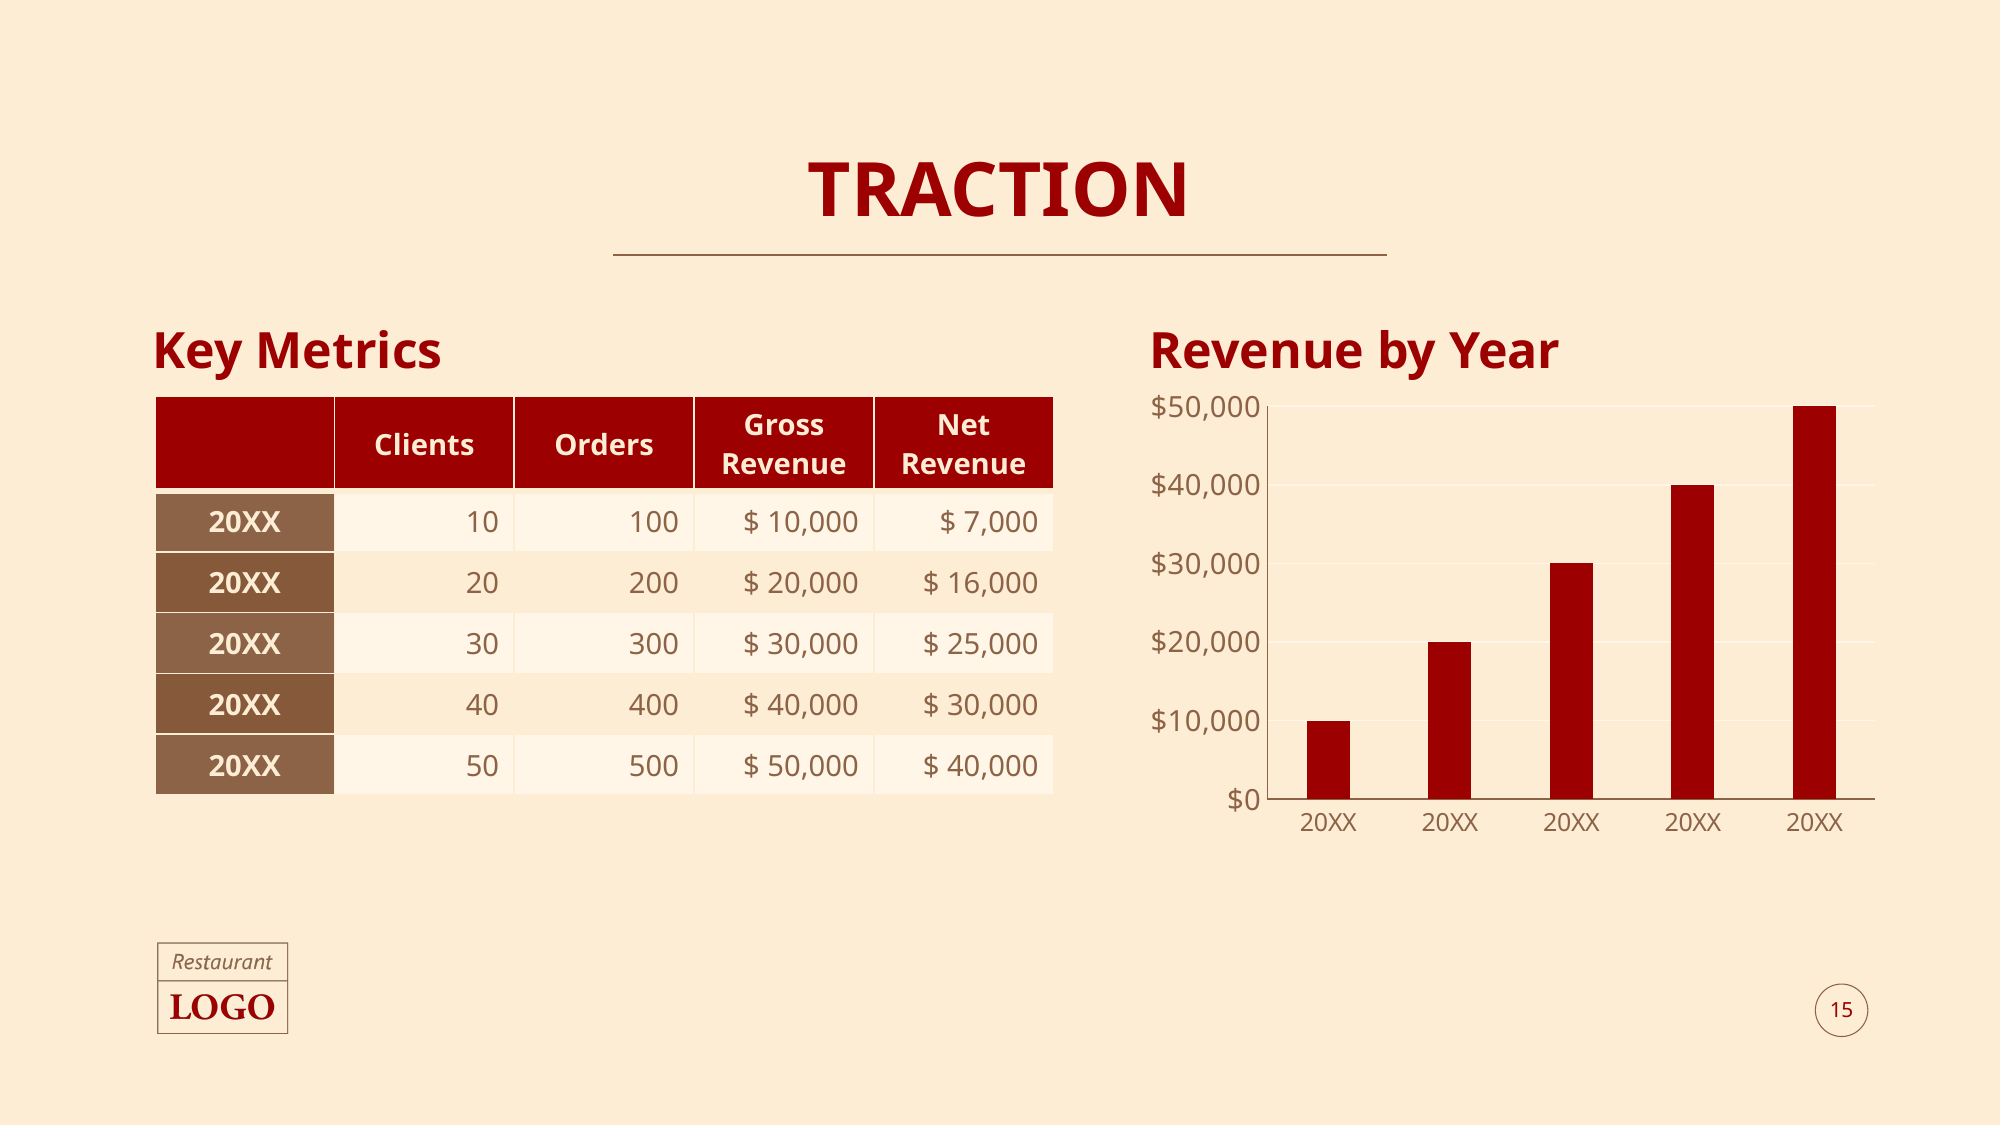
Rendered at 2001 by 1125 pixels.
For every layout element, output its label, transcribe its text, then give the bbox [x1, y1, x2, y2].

table_header Net Revenue [875, 397, 1053, 488]
table_cell $ 20,000 [695, 553, 873, 612]
title TRACTION [137, 124, 1863, 240]
table_cell 20XX [156, 674, 334, 733]
table_cell $ 30,000 [875, 674, 1053, 733]
table_cell $ 7,000 [875, 494, 1053, 551]
table_cell 20XX [156, 613, 334, 673]
table_cell 10 [335, 494, 513, 551]
table_cell 200 [515, 553, 693, 612]
picture [154, 940, 290, 1035]
table_cell 20 [335, 553, 513, 612]
table_cell 30 [335, 613, 513, 673]
table_cell 20XX [156, 494, 334, 551]
table_cell $ 30,000 [695, 613, 873, 673]
table_cell 100 [515, 494, 693, 551]
table_cell 50 [335, 735, 513, 794]
table_cell $ 10,000 [695, 494, 873, 551]
table_cell 400 [515, 674, 693, 733]
table_cell 40 [335, 674, 513, 733]
table_cell $ 50,000 [695, 735, 873, 794]
chart [1135, 376, 1891, 850]
slide_number 15 [1811, 980, 1872, 1041]
table_cell $ 40,000 [695, 674, 873, 733]
list Revenue by Year [1134, 310, 1872, 377]
table_cell 500 [515, 735, 693, 794]
table_header [156, 397, 334, 488]
table_cell 20XX [156, 735, 334, 794]
table_header Orders [515, 397, 693, 488]
table_cell $ 40,000 [875, 735, 1053, 794]
table_header Gross Revenue [695, 397, 873, 488]
table_header Clients [335, 397, 513, 488]
list Key Metrics [137, 310, 994, 367]
table_cell $ 16,000 [875, 553, 1053, 612]
table_cell $ 25,000 [875, 613, 1053, 673]
table_cell 20XX [156, 553, 334, 612]
table_cell 300 [515, 613, 693, 673]
